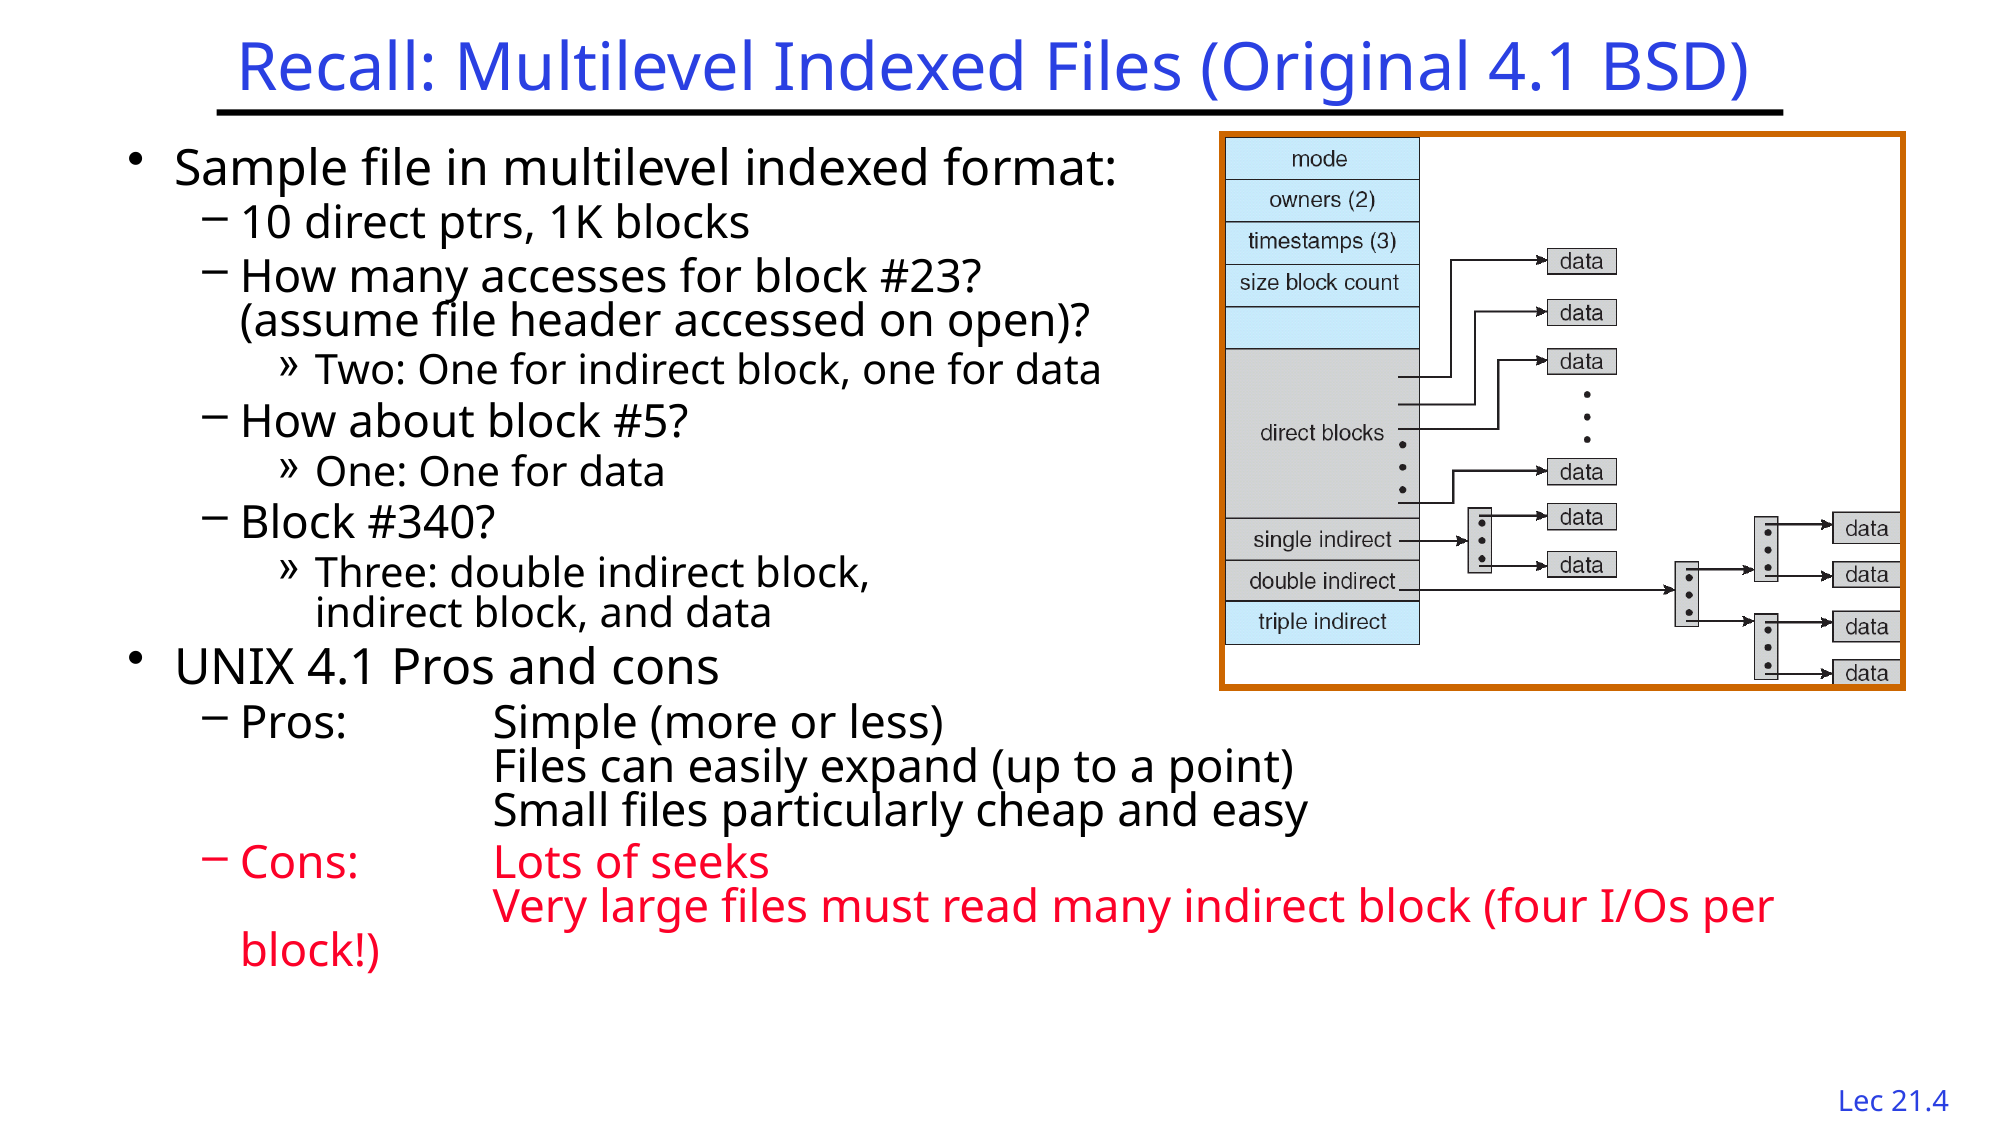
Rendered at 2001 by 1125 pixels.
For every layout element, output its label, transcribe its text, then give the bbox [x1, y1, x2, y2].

title Recall: Multilevel Indexed Files (Original 4.1 BSD) [125, 24, 1863, 113]
list Sample file in multilevel indexed format: 10 direct ptrs, 1K blocks How many accesses for block #23? (assume file header accessed on open)? Two: One for indirect block, one for data How about block #5? One: One for data Block #340? Three: double indirect block, indirect block, and data UNIX 4.1 Pros and cons Pros: Simple (more or less) Files can easily expand (up to a point) Small files particularly cheap and easy Cons: Lots of seeks Very large files must read many indirect block (four I/Os per block!) [112, 139, 1825, 1125]
picture [1224, 137, 1901, 685]
